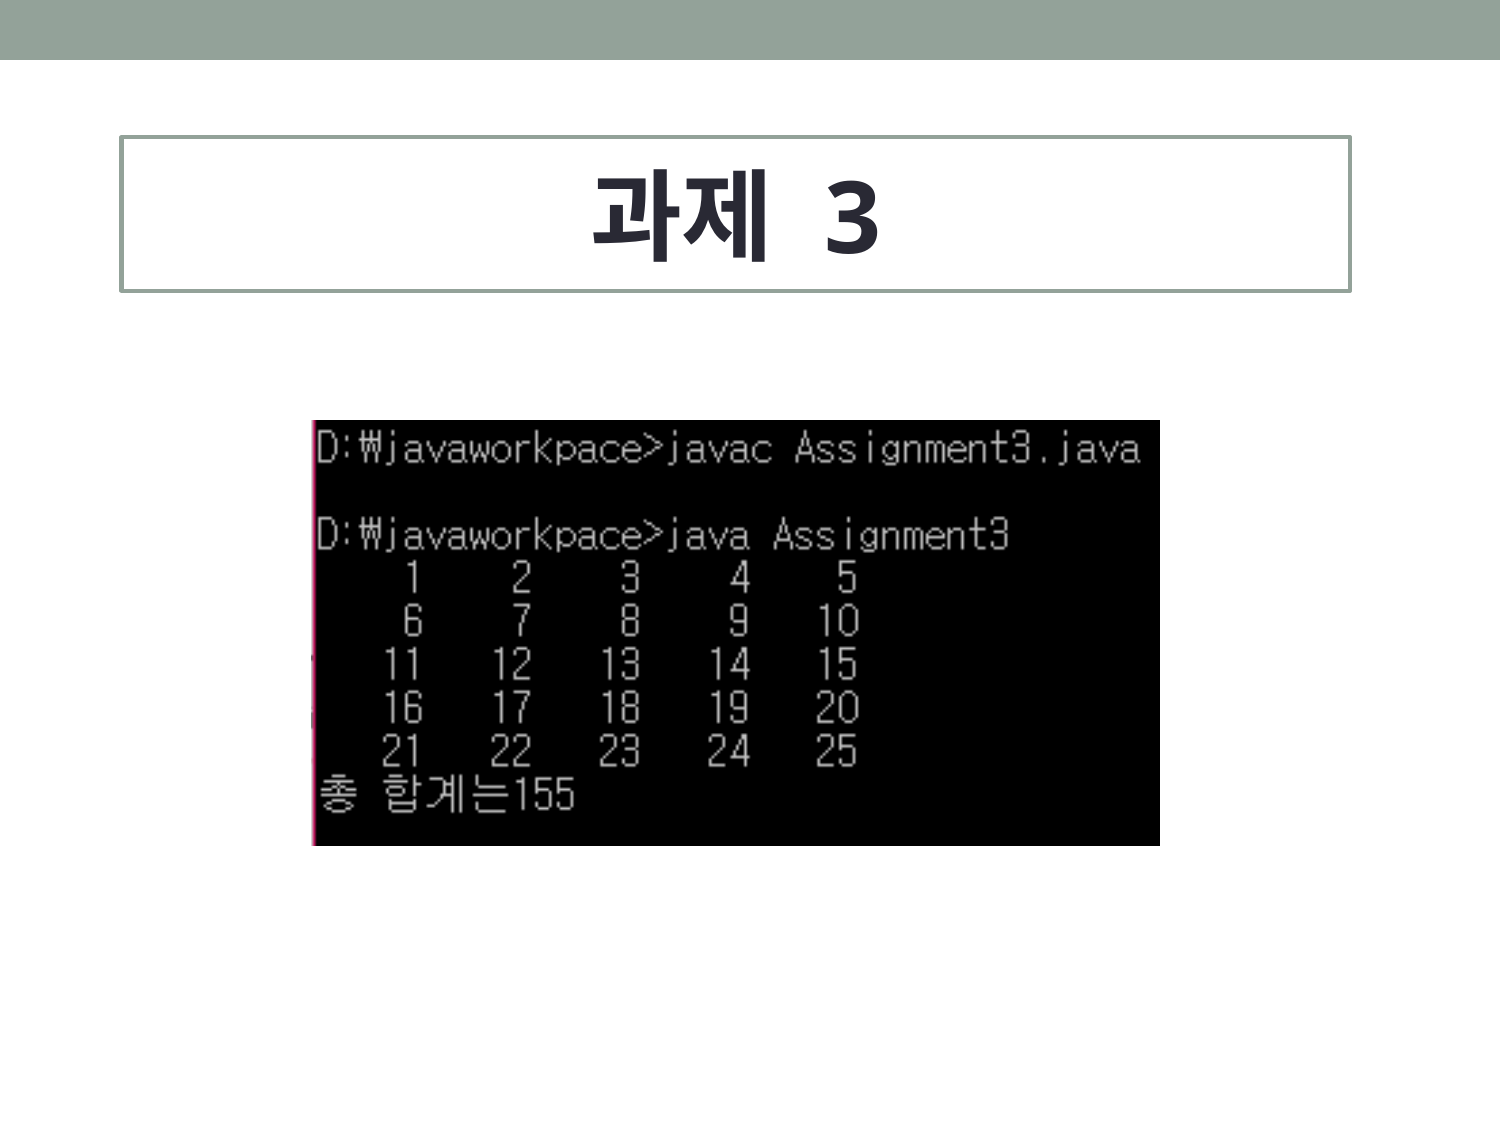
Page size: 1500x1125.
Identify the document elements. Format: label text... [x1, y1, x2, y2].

picture [311, 420, 1160, 847]
text_box 과제 3 [119, 135, 1352, 293]
